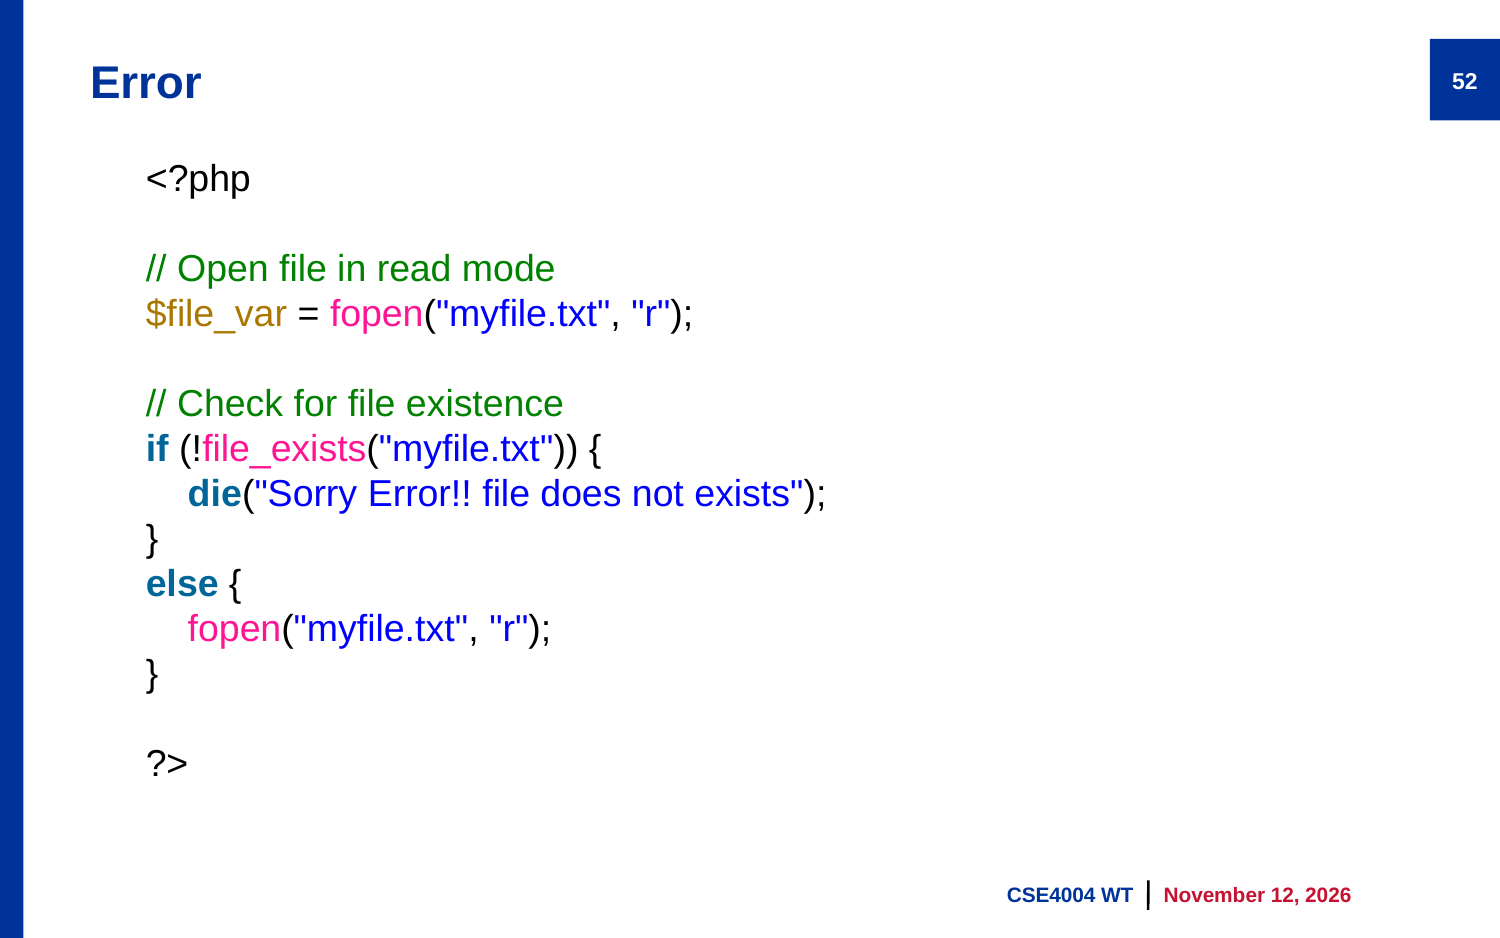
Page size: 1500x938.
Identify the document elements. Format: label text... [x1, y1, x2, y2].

footer CSE4004 WT [673, 868, 1149, 919]
list <?php // Open file in read mode $file_var = fopen("myfile.txt", "r"); // Check for file existence if (!file_exists("myfile.txt")) { die("Sorry Error!! file does not exists"); } else { fopen("myfile.txt", "r"); } ?> [145, 153, 1424, 784]
title Error [74, 37, 1430, 124]
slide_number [1149, 868, 1424, 919]
slide_number 52 [1429, 45, 1500, 116]
